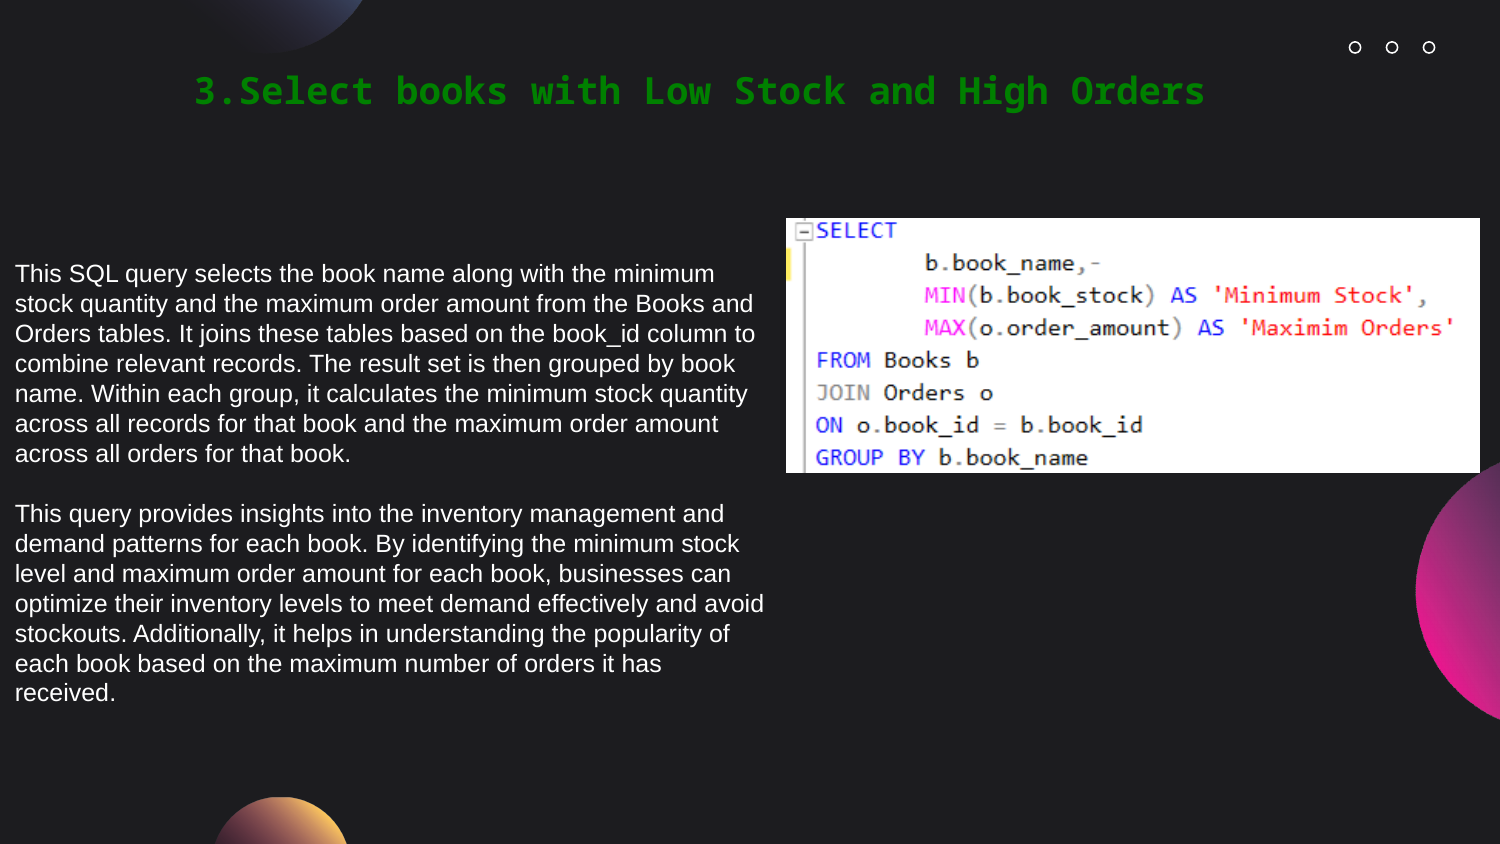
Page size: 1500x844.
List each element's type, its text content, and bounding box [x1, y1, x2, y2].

picture [162, 0, 365, 59]
picture [212, 798, 350, 844]
picture [786, 218, 1500, 721]
text_box This SQL query selects the book name along with the minimum stock quantity and the maximum order amount from the Books and Orders tables. It joins these tables based on the book_id column to combine relevant records. The result set is then grouped by book name. Within each group, it calculates the minimum stock quantity across all records for that book and the maximum order amount across all orders for that book. This query provides insights into the inventory management and demand patterns for each book. By identifying the minimum stock level and maximum order amount for each book, businesses can optimize their inventory levels to meet demand effectively and avoid stockouts. Additionally, it helps in understanding the popularity of each book based on the maximum number of orders it has received. [0, 250, 787, 775]
text_box 3.Select books with Low Stock and High Orders [178, 59, 1227, 120]
